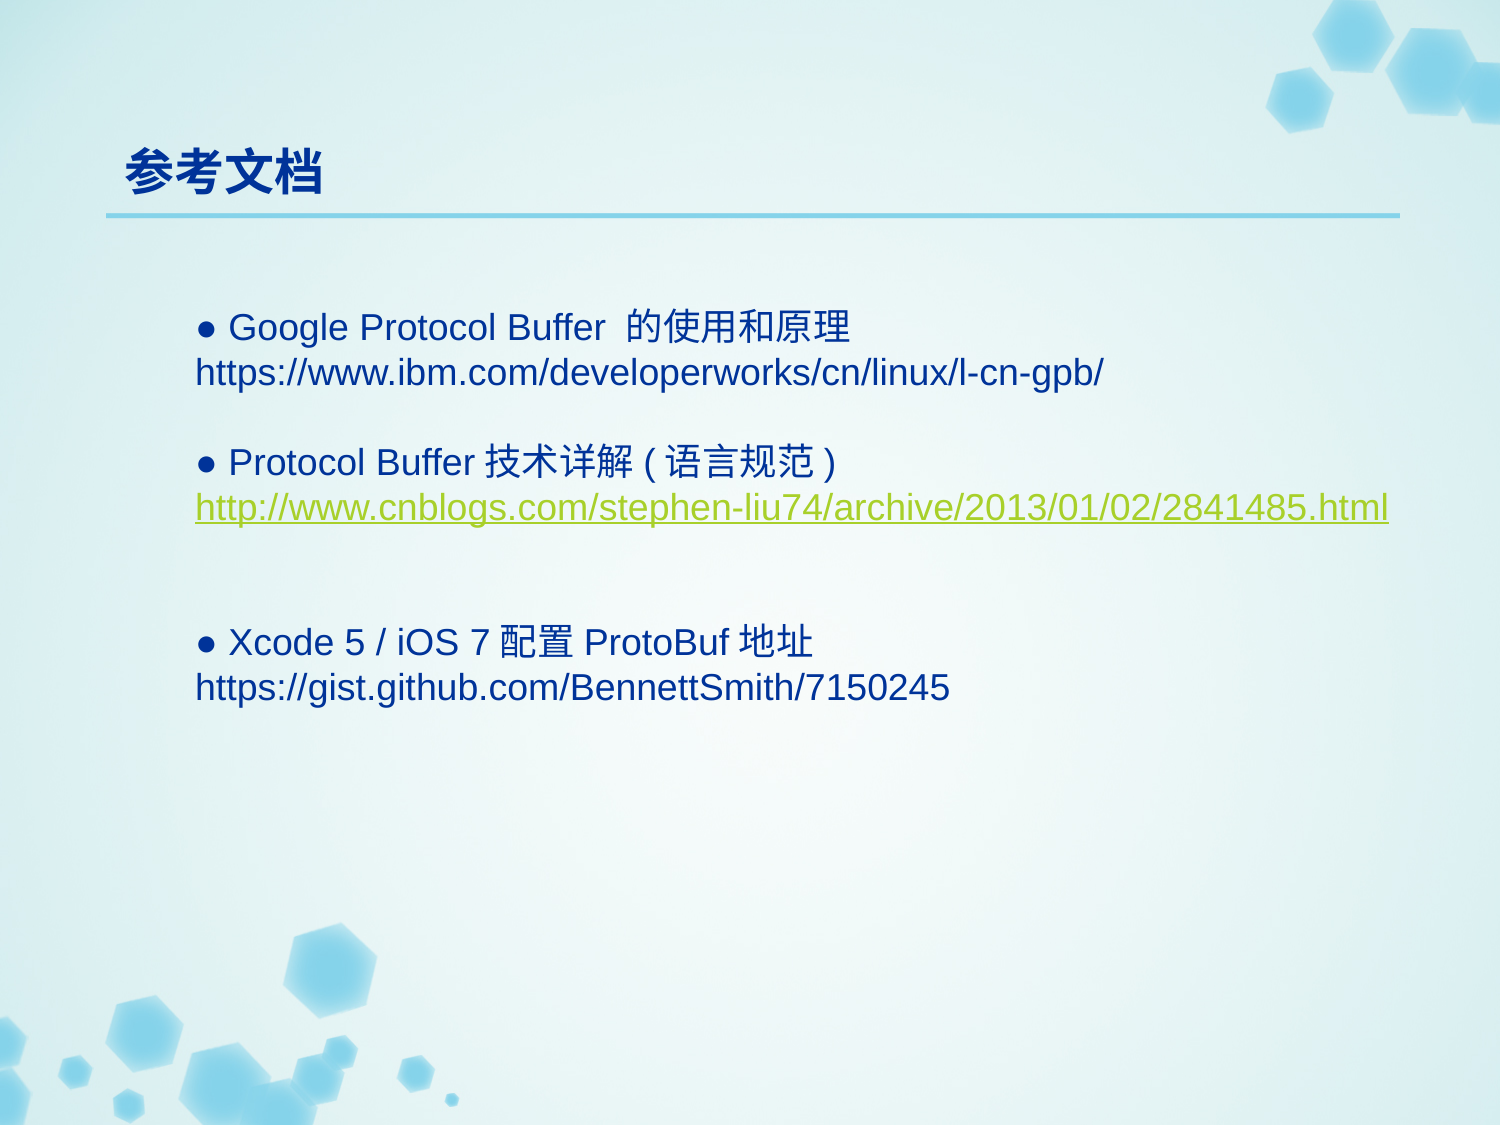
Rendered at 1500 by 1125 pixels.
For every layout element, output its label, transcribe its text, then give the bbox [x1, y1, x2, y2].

picture [0, 0, 1500, 1125]
text_box 参考文档 [109, 132, 340, 208]
text_box ● Google Protocol Buffer 的使用和原理 https://www.ibm.com/developerworks/cn/linux/l-cn-gpb/ ● Protocol Buffer技术详解(语言规范) http://www.cnblogs.com/stephen-liu74/archive/2013/01/02/2841485.html ● Xcode 5 / iOS 7配置ProtoBuf地址 https://gist.github.com/BennettSmith/7150245 [180, 250, 1404, 716]
